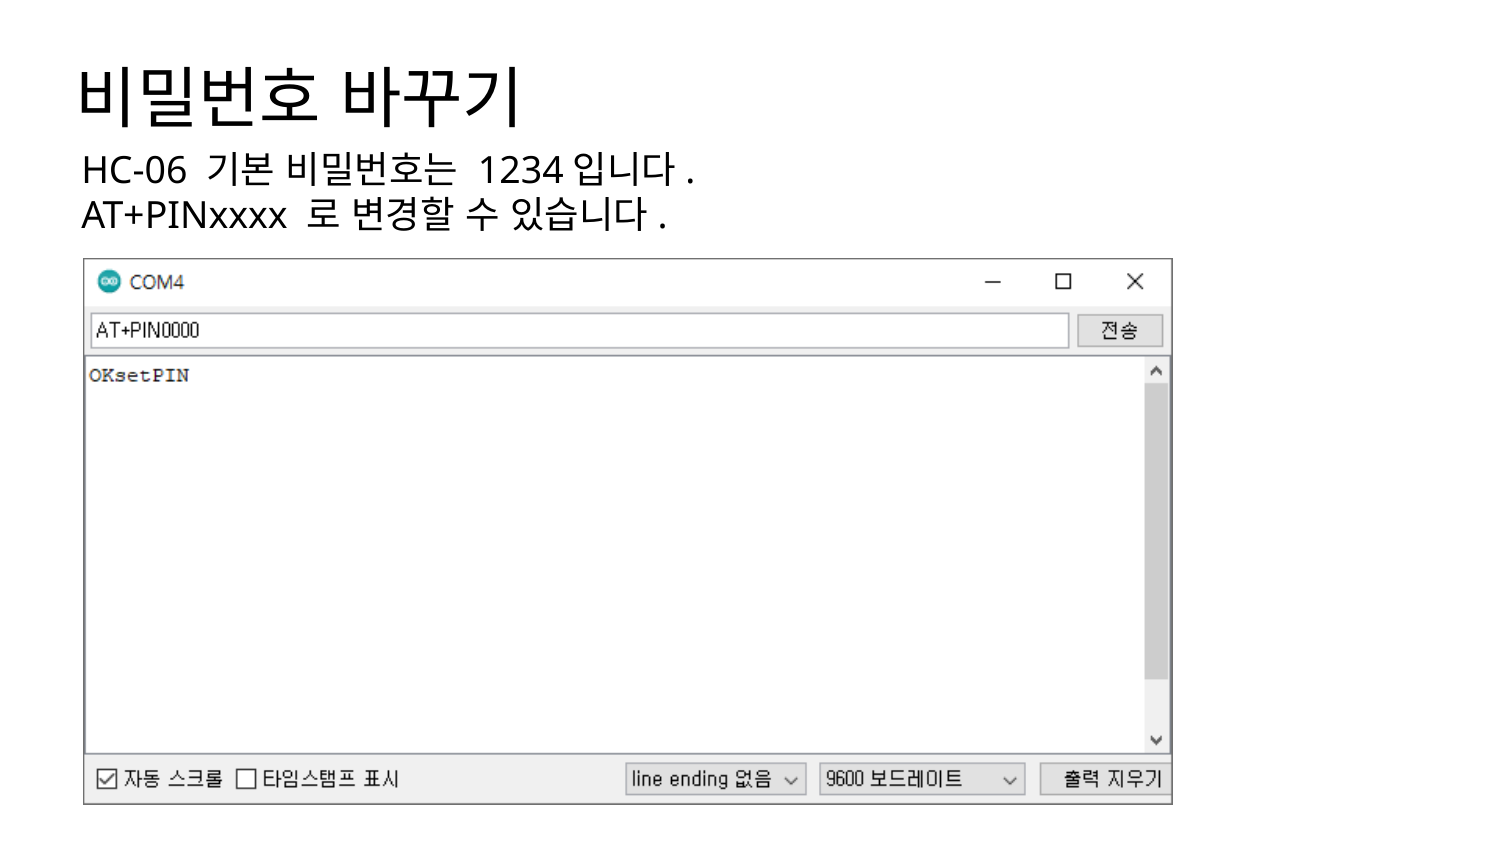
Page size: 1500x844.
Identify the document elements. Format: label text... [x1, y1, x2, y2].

text_box 비밀번호 바꾸기 [60, 48, 1303, 143]
picture [83, 258, 1173, 805]
text_box HC-06 기본 비밀번호는 1234입니다. AT+PINxxxx 로 변경할 수 있습니다. [66, 143, 763, 244]
